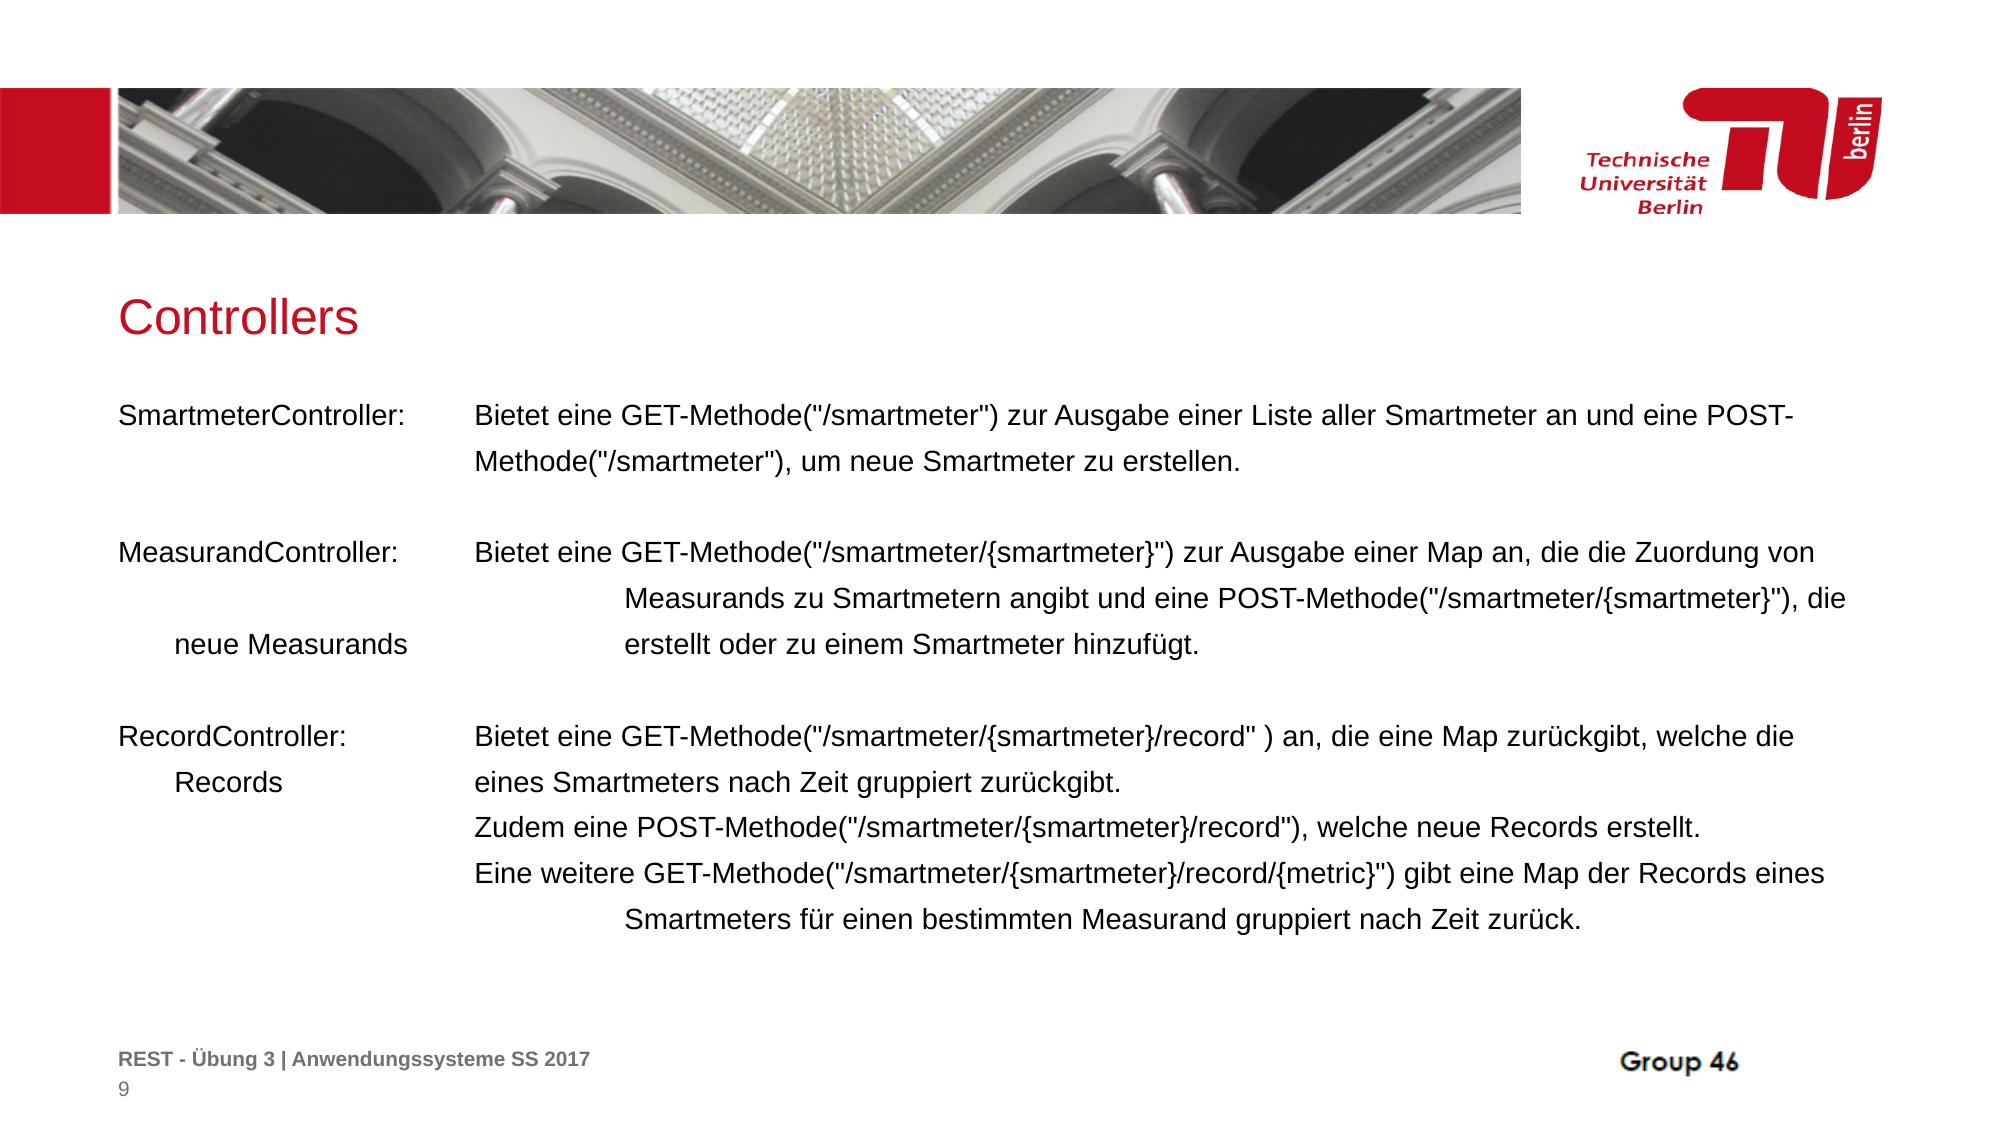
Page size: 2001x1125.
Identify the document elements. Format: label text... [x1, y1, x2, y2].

picture [0, 88, 1521, 214]
picture [1581, 1002, 1882, 1114]
slide_number 9 [118, 1075, 1567, 1101]
list SmartmeterController: Bietet eine GET-Methode("/smartmeter") zur Ausgabe einer Liste aller Smartmeter an und eine POST- Methode("/smartmeter"), um neue Smartmeter zu erstellen. MeasurandController: Bietet eine GET-Methode("/smartmeter/{smartmeter}") zur Ausgabe einer Map an, die die Zuordung von Measurands zu Smartmetern angibt und eine POST-Methode("/smartmeter/{smartmeter}"), die neue Measurands erstellt oder zu einem Smartmeter hinzufügt. RecordController: Bietet eine GET-Methode("/smartmeter/{smartmeter}/record" ) an, die eine Map zurückgibt, welche die Records eines Smartmeters nach Zeit gruppiert zurückgibt. Zudem eine POST-Methode("/smartmeter/{smartmeter}/record"), welche neue Records erstellt. Eine weitere GET-Methode("/smartmeter/{smartmeter}/record/{metric}") gibt eine Map der Records eines Smartmeters für einen bestimmten Measurand gruppiert nach Zeit zurück. [118, 385, 1882, 983]
picture [1581, 88, 1882, 214]
title Controllers [118, 285, 1882, 345]
footer REST - Übung 3 | Anwendungssysteme SS 2017 [118, 1045, 1567, 1071]
